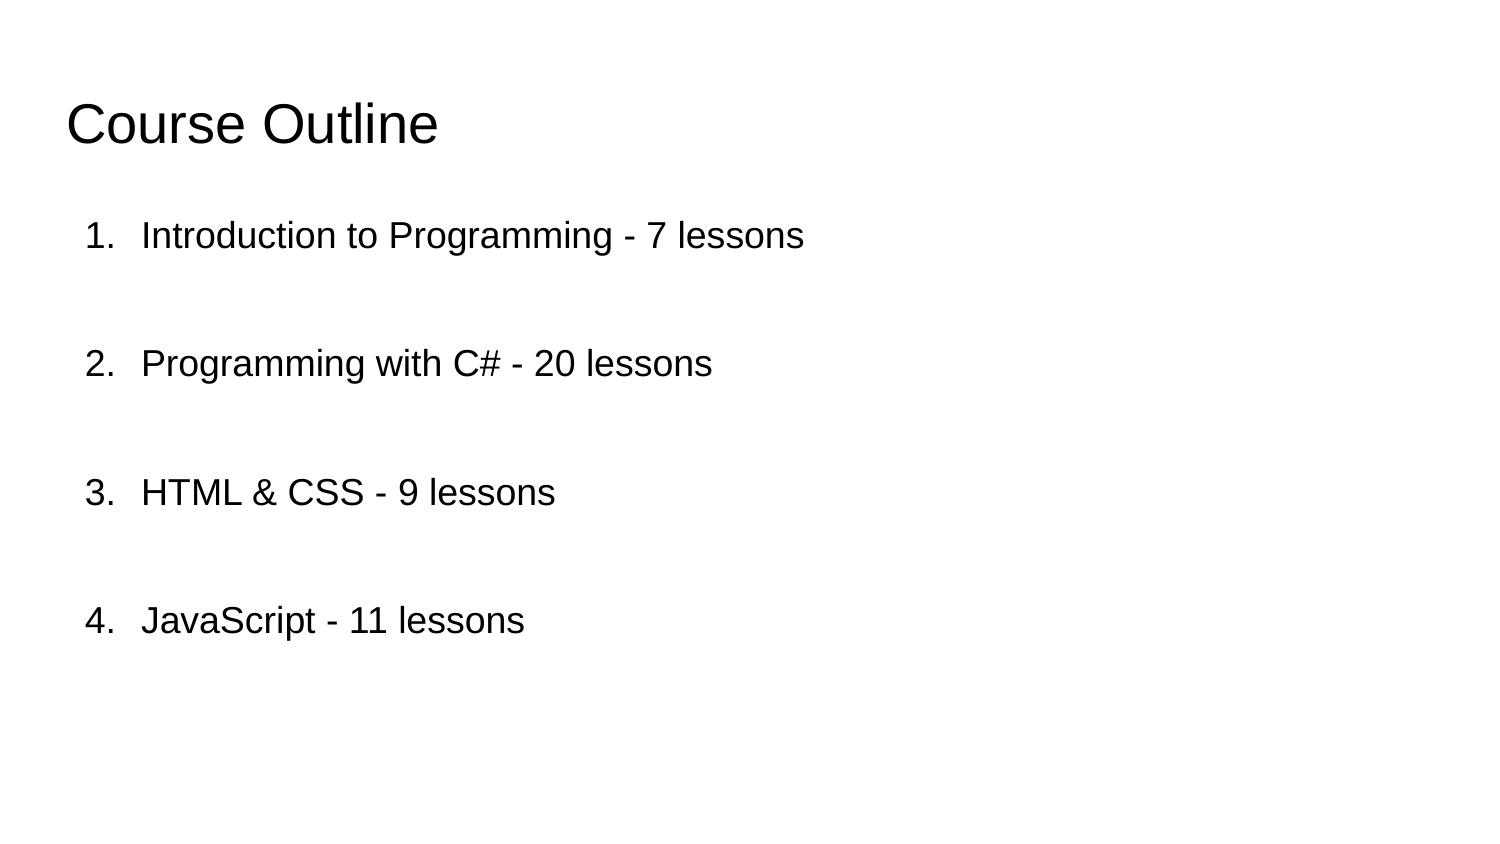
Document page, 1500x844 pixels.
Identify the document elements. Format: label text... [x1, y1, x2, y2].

title Course Outline [50, 72, 1450, 168]
list Introduction to Programming - 7 lessons Programming with C# - 20 lessons HTML & CSS - 9 lessons JavaScript - 11 lessons [50, 188, 955, 750]
